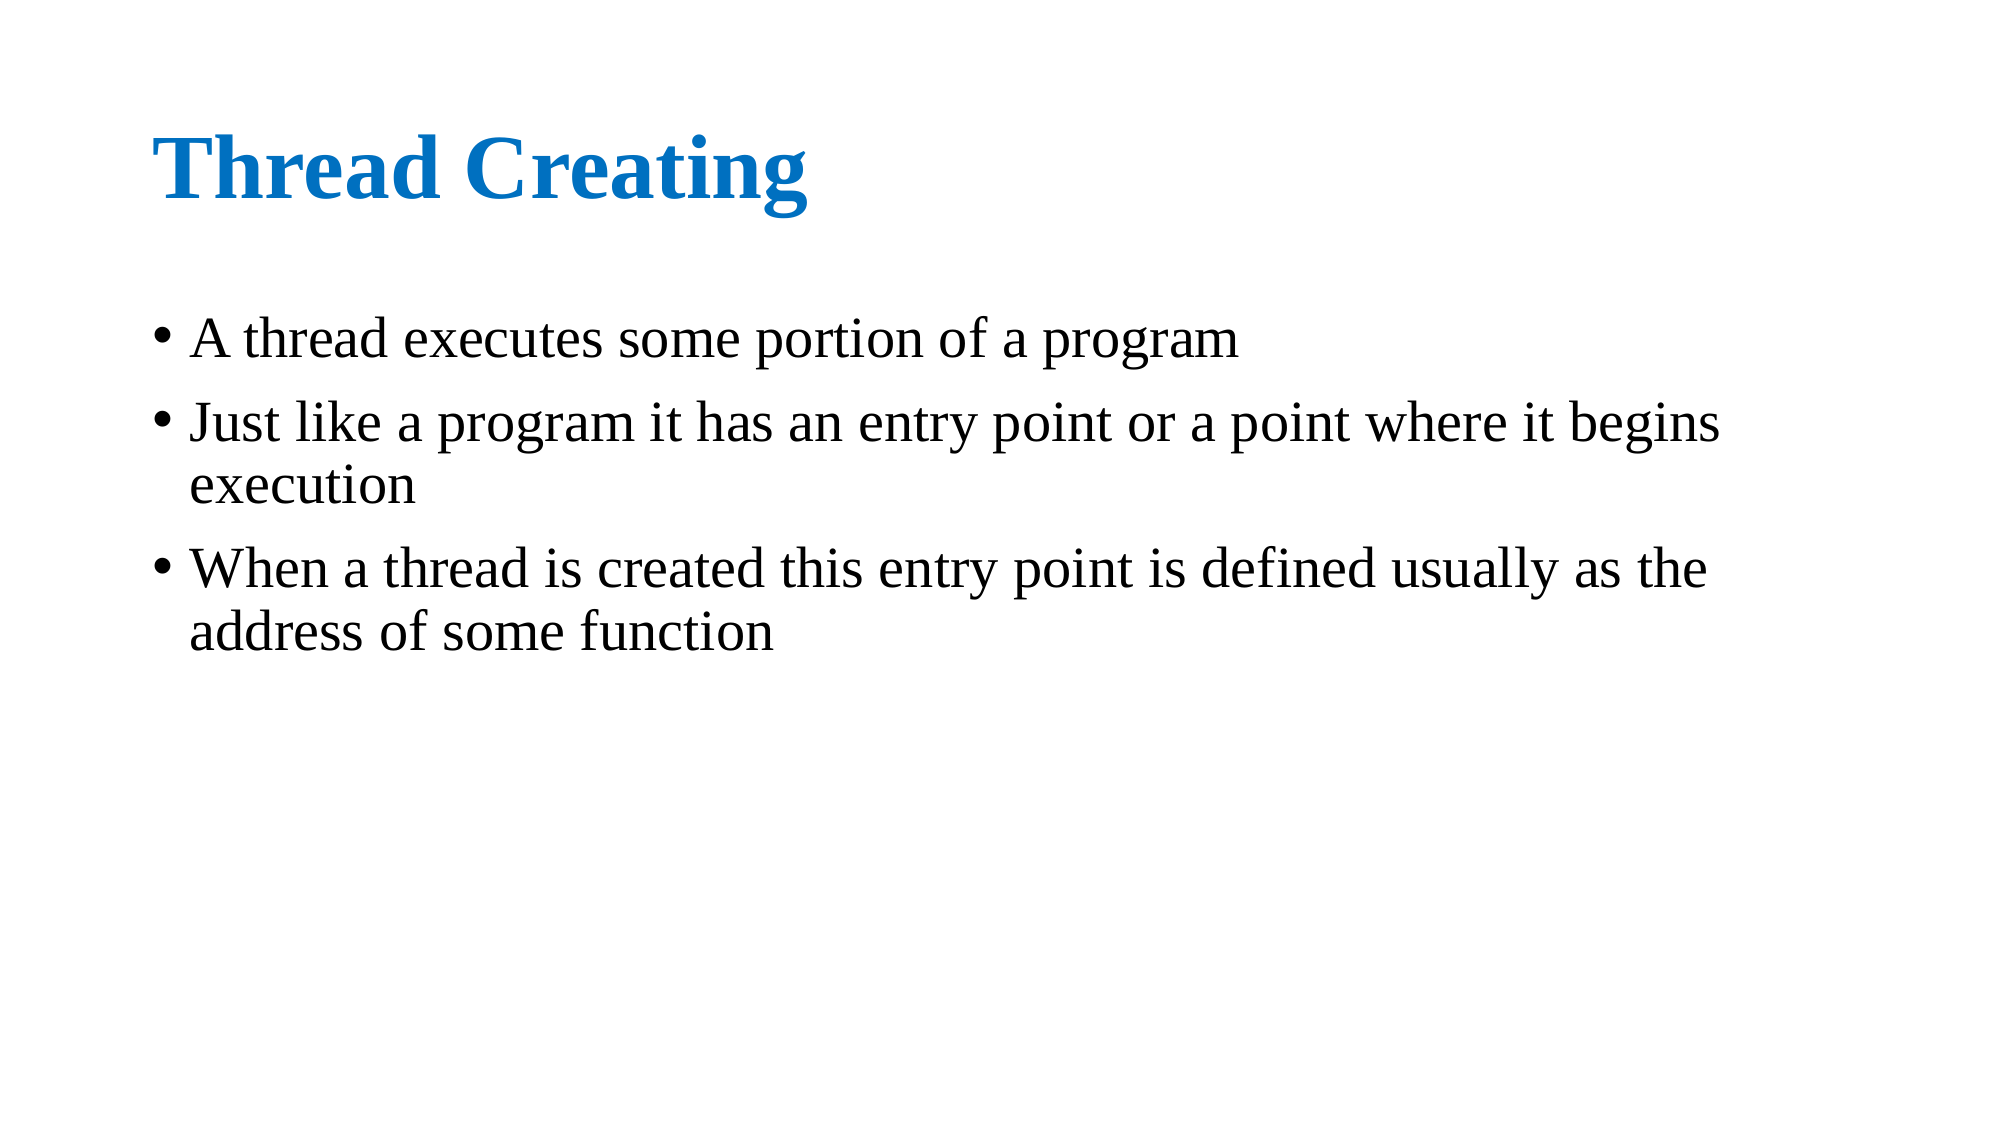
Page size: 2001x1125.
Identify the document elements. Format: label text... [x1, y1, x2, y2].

title Thread Creating [137, 59, 1863, 278]
list A thread executes some portion of a program Just like a program it has an entry point or a point where it begins execution When a thread is created this entry point is defined usually as the address of some function [137, 299, 1863, 1014]
